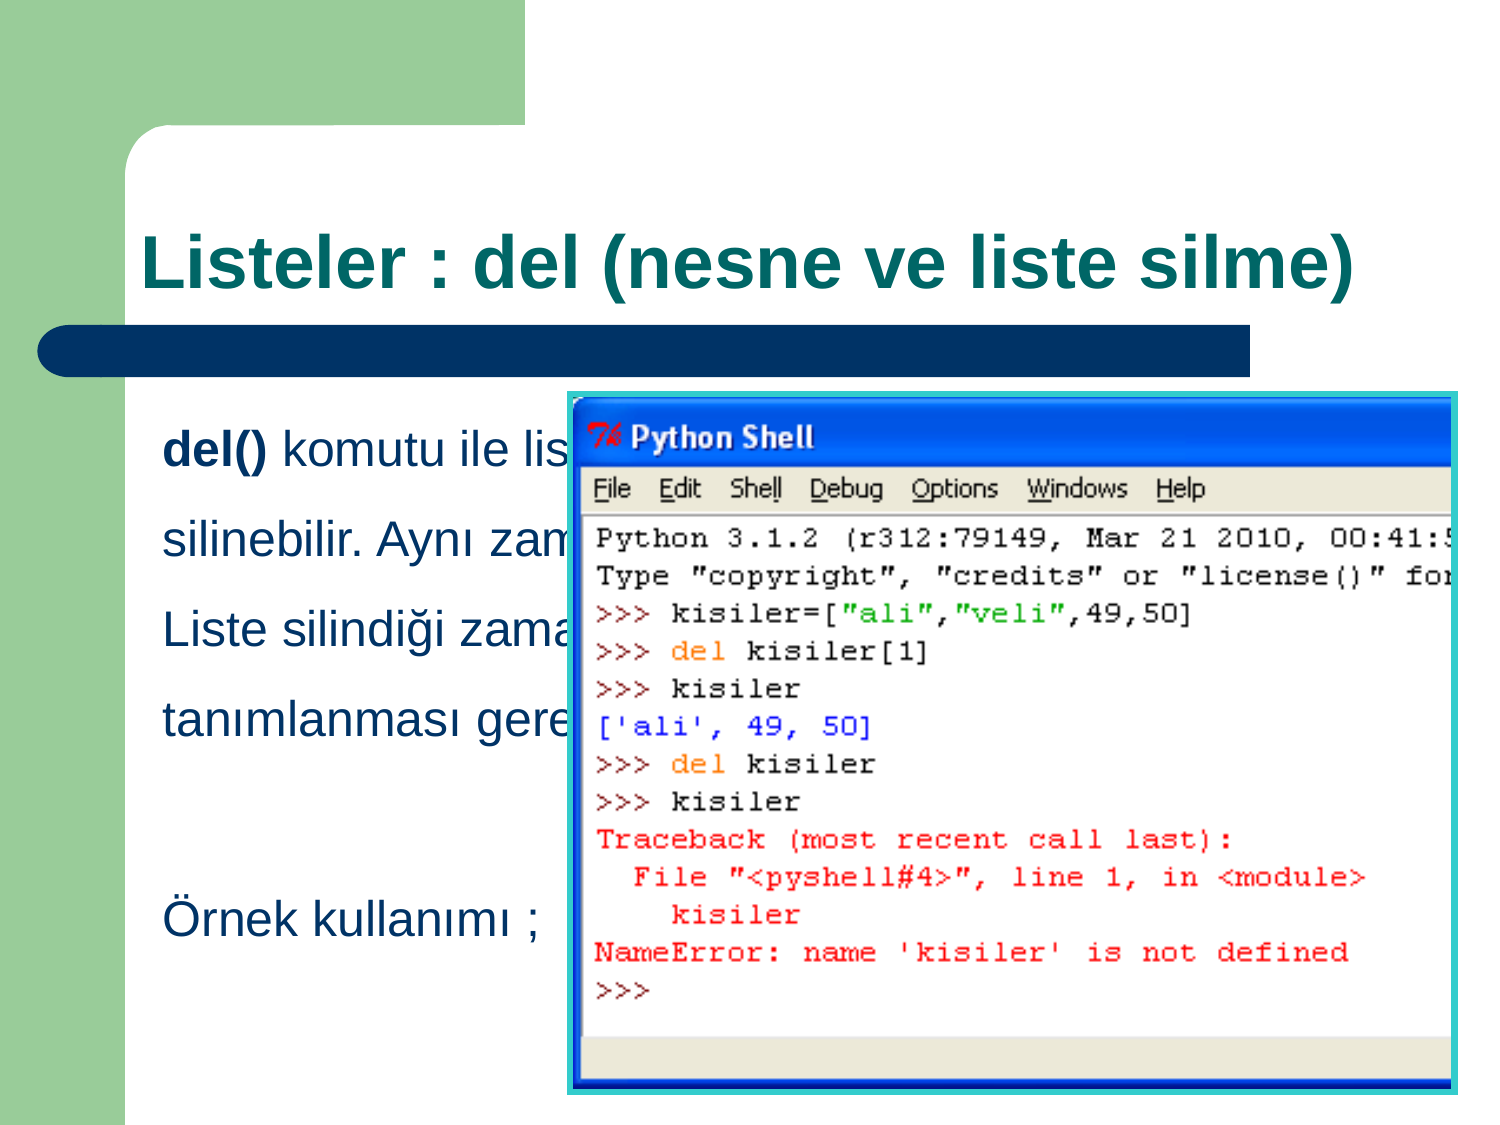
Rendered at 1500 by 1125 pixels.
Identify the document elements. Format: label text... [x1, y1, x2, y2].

picture [572, 396, 1452, 1090]
title Listeler : del (nesne ve liste silme) [124, 124, 1426, 313]
text_box del() komutu ile listeden index numarası verilen eleman silinebilir. Aynı zamanda listenin kendisi de silinebilir. Liste silindiği zaman tekrar kullanılması için yeniden tanımlanması gerekmektedir. Örnek kullanımı ; [147, 378, 1448, 954]
